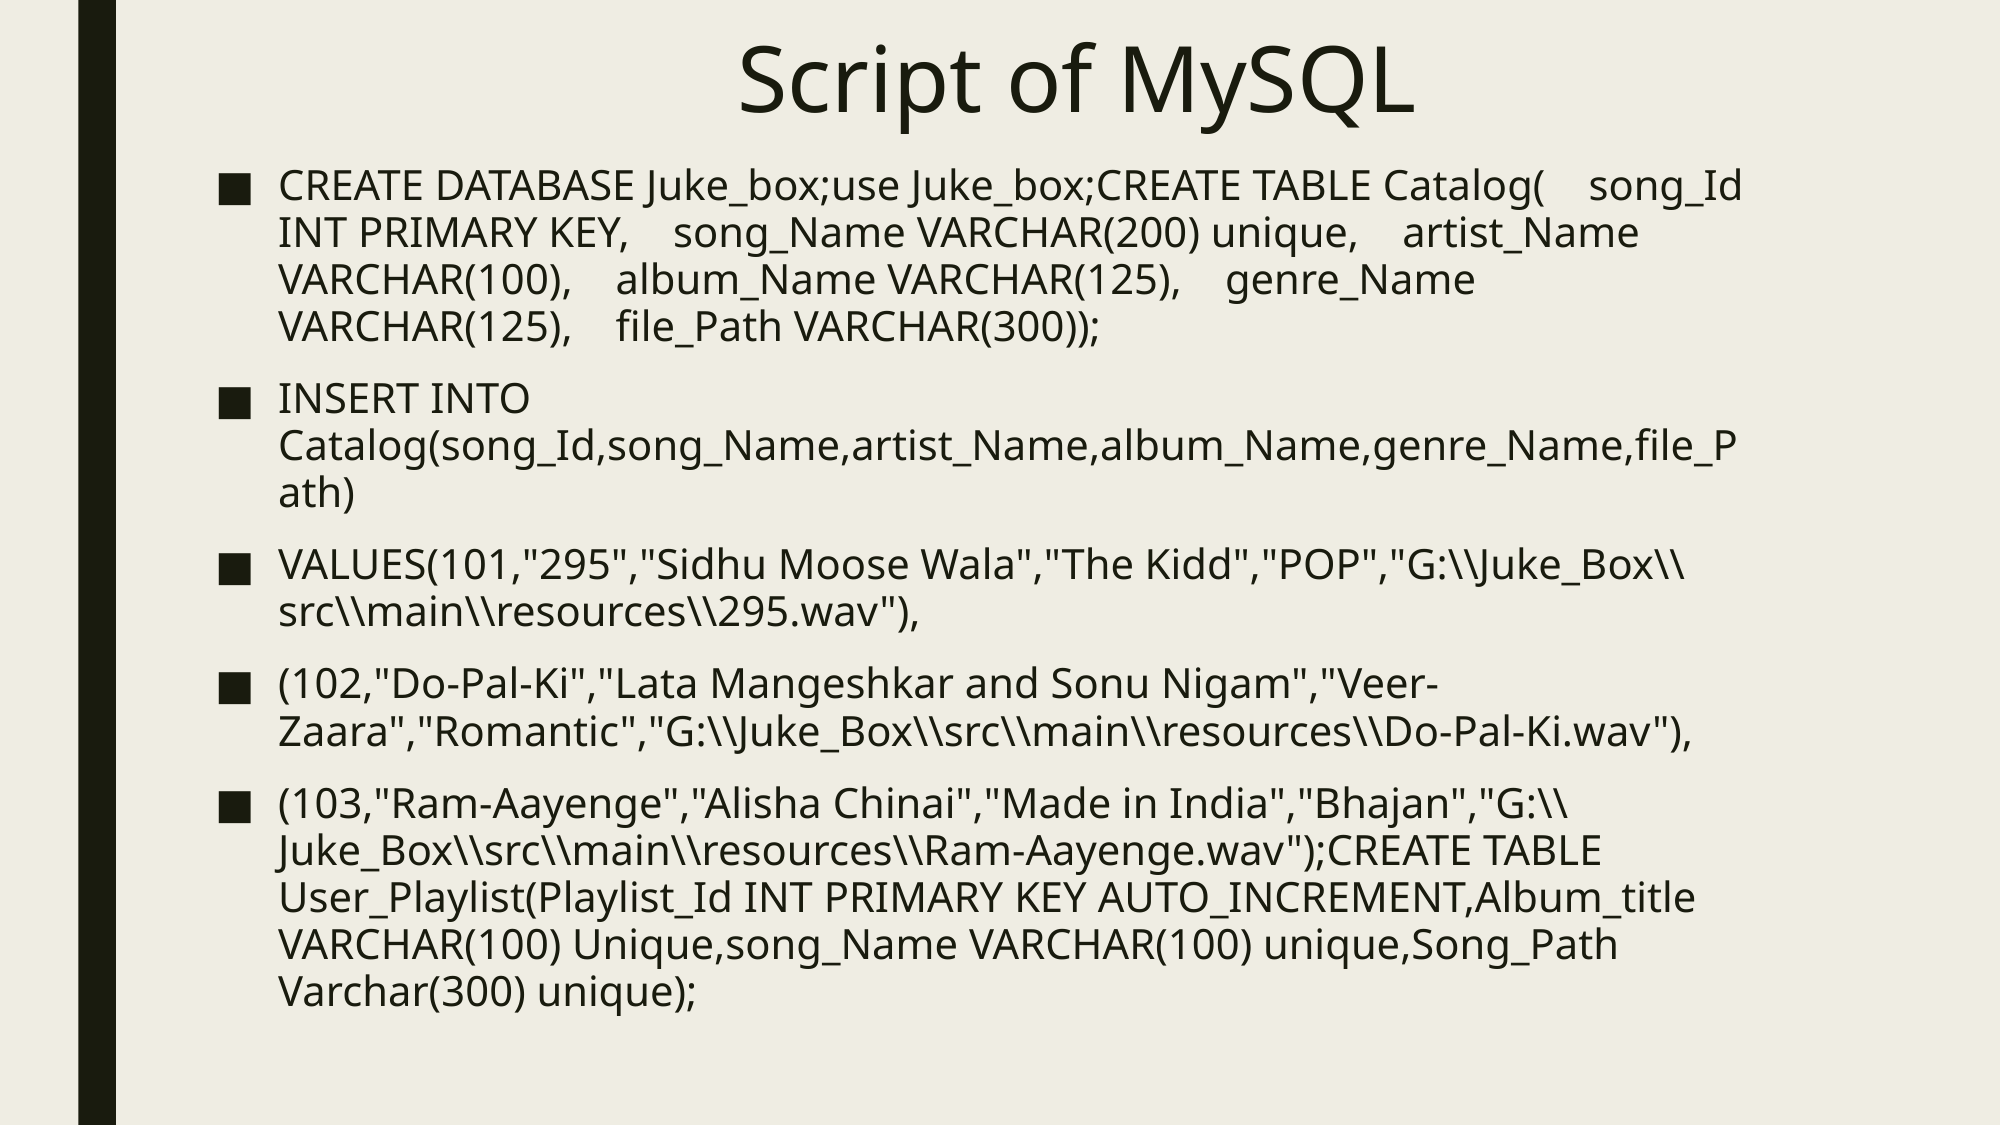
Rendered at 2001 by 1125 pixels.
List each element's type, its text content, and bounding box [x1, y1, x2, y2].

list CREATE DATABASE Juke_box;use Juke_box;CREATE TABLE Catalog( song_Id INT PRIMARY KEY, song_Name VARCHAR(200) unique, artist_Name VARCHAR(100), album_Name VARCHAR(125), genre_Name VARCHAR(125), file_Path VARCHAR(300)); INSERT INTO Catalog(song_Id,song_Name,artist_Name,album_Name,genre_Name,file_Path) VALUES(101,"295","Sidhu Moose Wala","The Kidd","POP","G:\\Juke_Box\\src\\main\\resources\\295.wav"), (102,"Do-Pal-Ki","Lata Mangeshkar and Sonu Nigam","Veer-Zaara","Romantic","G:\\Juke_Box\\src\\main\\resources\\Do-Pal-Ki.wav"), (103,"Ram-Aayenge","Alisha Chinai","Made in India","Bhajan","G:\\Juke_Box\\src\\main\\resources\\Ram-Aayenge.wav");CREATE TABLE User_Playlist(Playlist_Id INT PRIMARY KEY AUTO_INCREMENT,Album_title VARCHAR(100) Unique,song_Name VARCHAR(100) unique,Song_Path Varchar(300) unique); [200, 155, 1775, 1027]
title Script of MySQL [200, 26, 1775, 155]
